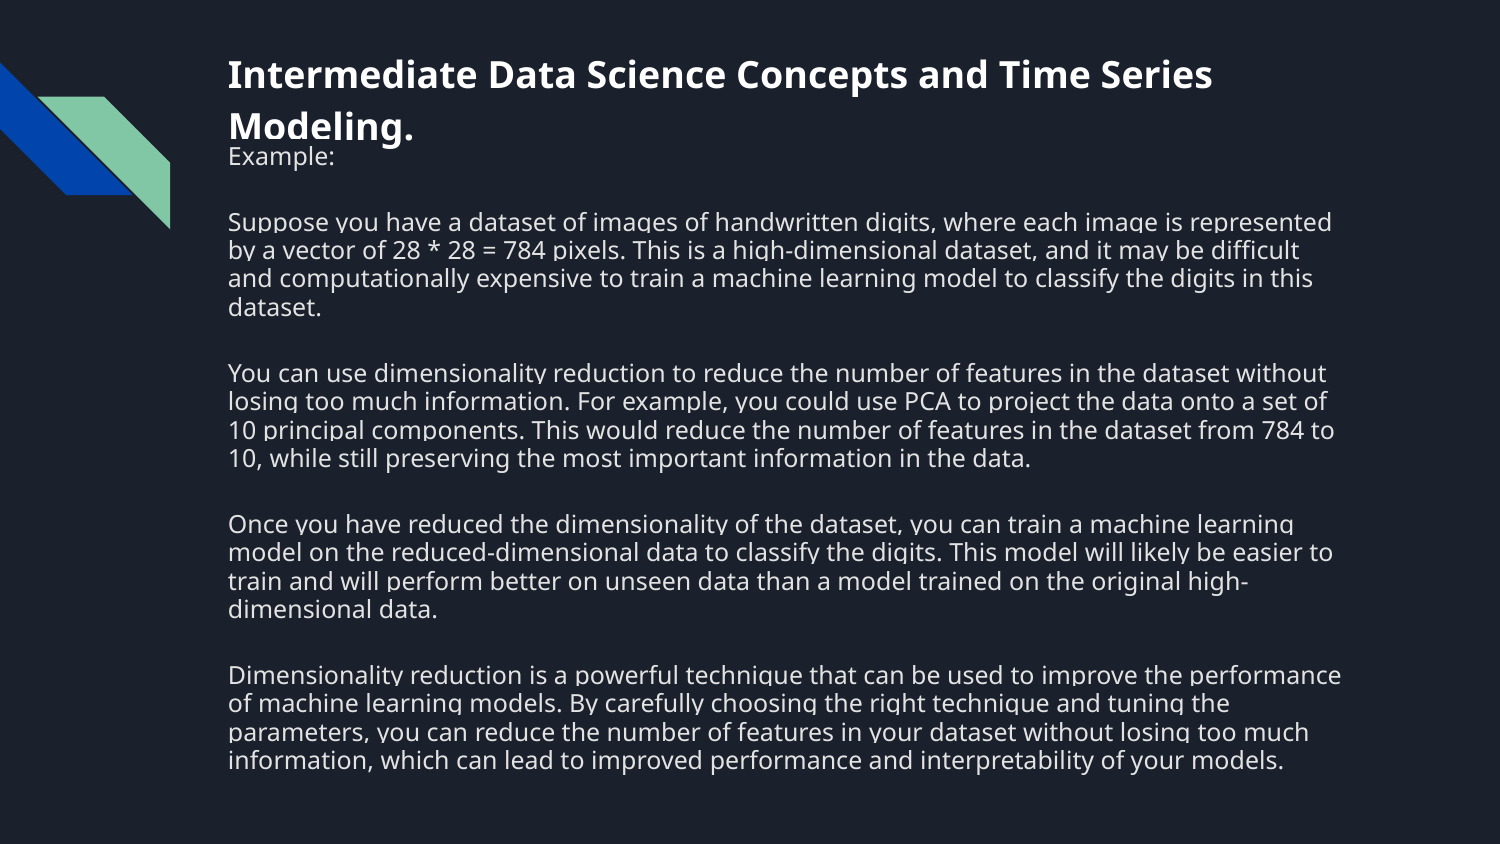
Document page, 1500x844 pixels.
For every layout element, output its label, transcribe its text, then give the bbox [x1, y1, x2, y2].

title Intermediate Data Science Concepts and Time Series Modeling. [212, 29, 1368, 109]
list Example: Suppose you have a dataset of images of handwritten digits, where each image is represented by a vector of 28 * 28 = 784 pixels. This is a high-dimensional dataset, and it may be difficult and computationally expensive to train a machine learning model to classify the digits in this dataset. You can use dimensionality reduction to reduce the number of features in the dataset without losing too much information. For example, you could use PCA to project the data onto a set of 10 principal components. This would reduce the number of features in the dataset from 784 to 10, while still preserving the most important information in the data. Once you have reduced the dimensionality of the dataset, you can train a machine learning model on the reduced-dimensional data to classify the digits. This model will likely be easier to train and will perform better on unseen data than a model trained on the original high-dimensional data. Dimensionality reduction is a powerful technique that can be used to improve the performance of machine learning models. By carefully choosing the right technique and tuning the parameters, you can reduce the number of features in your dataset without losing too much information, which can lead to improved performance and interpretability of your models. [212, 127, 1368, 807]
